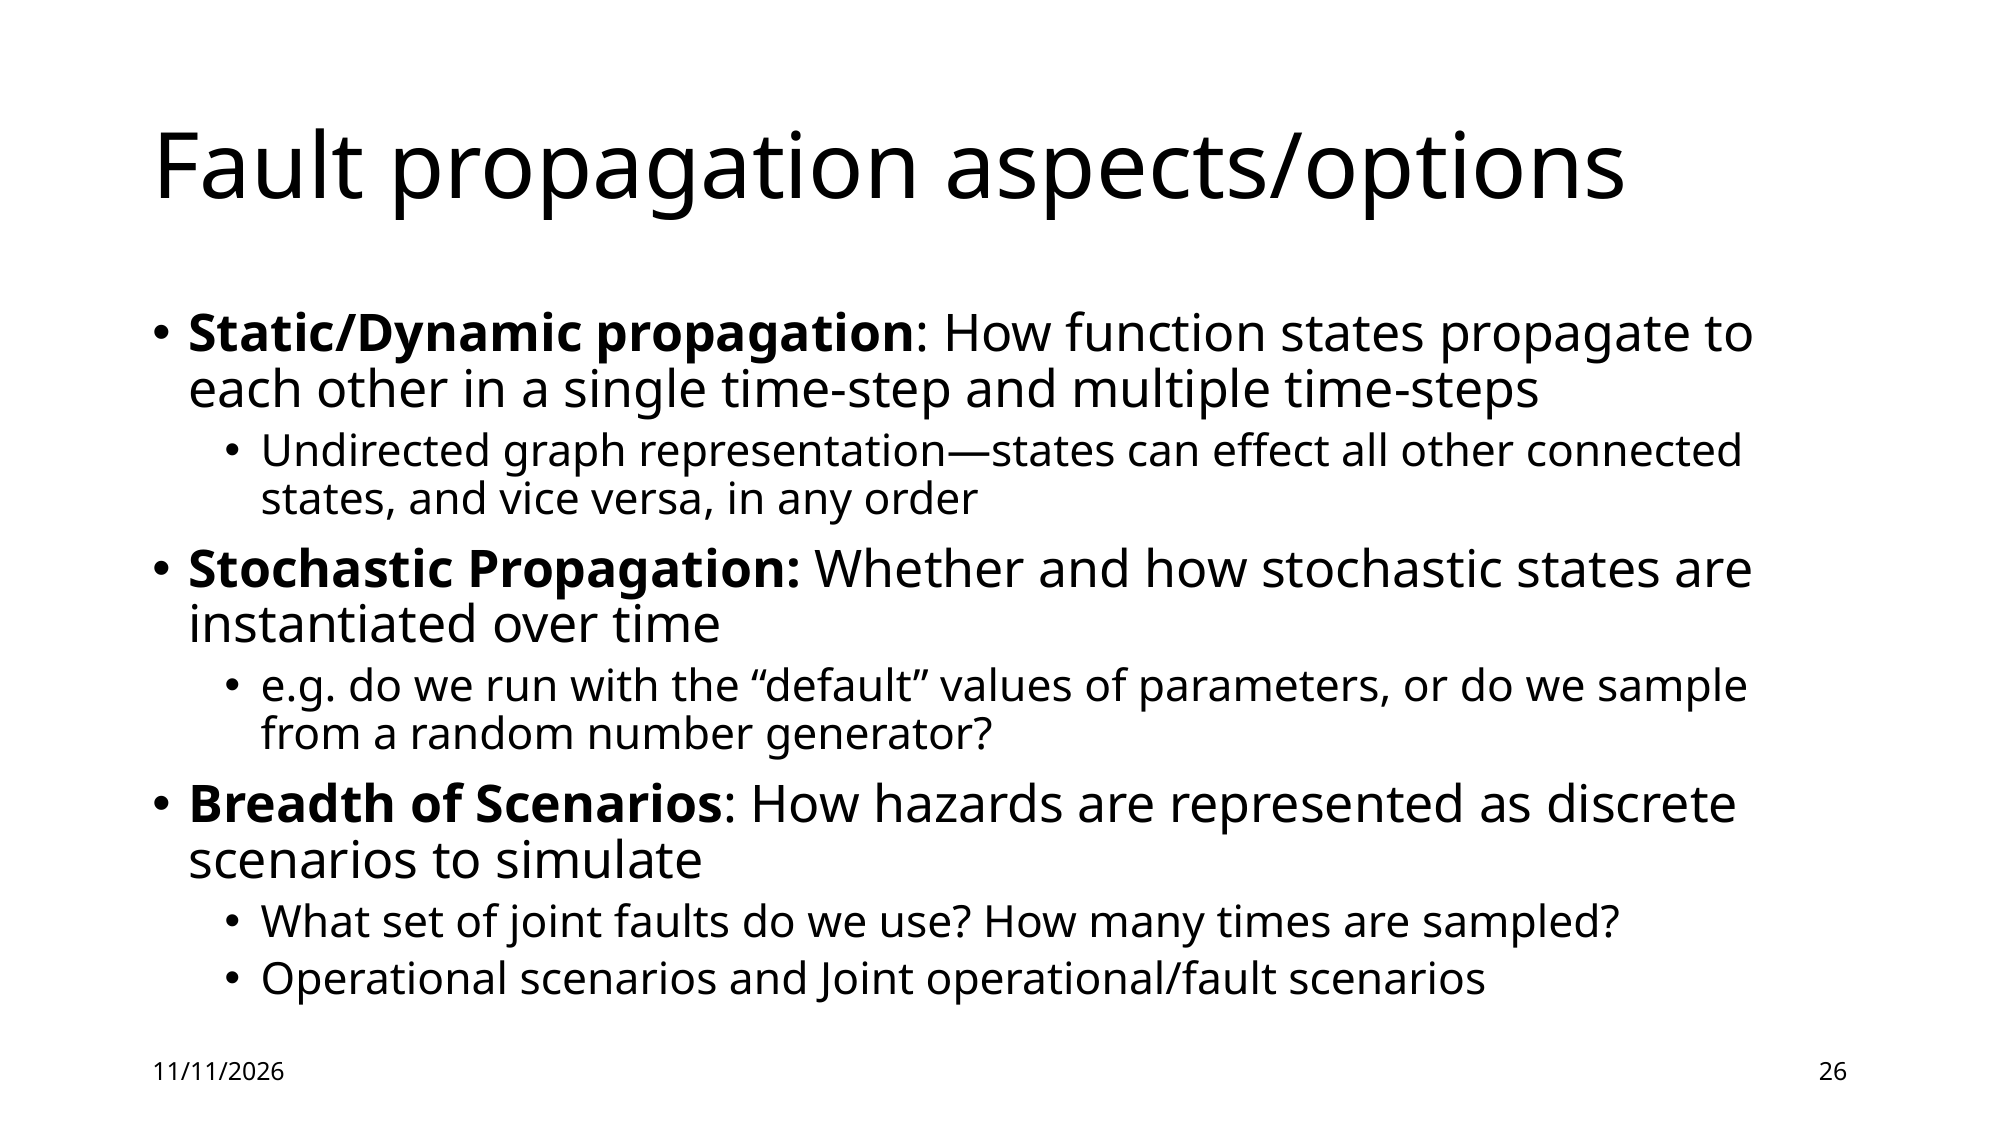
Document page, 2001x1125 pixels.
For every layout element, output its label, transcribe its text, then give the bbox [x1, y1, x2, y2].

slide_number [137, 1042, 588, 1103]
title Fault propagation aspects/options [137, 59, 1863, 278]
list Static/Dynamic propagation: How function states propagate to each other in a single time-step and multiple time-steps Undirected graph representation—states can effect all other connected states, and vice versa, in any order Stochastic Propagation: Whether and how stochastic states are instantiated over time e.g. do we run with the “default” values of parameters, or do we sample from a random number generator? Breadth of Scenarios: How hazards are represented as discrete scenarios to simulate What set of joint faults do we use? How many times are sampled? Operational scenarios and Joint operational/fault scenarios [137, 299, 1863, 1014]
slide_number 26 [1412, 1042, 1863, 1103]
